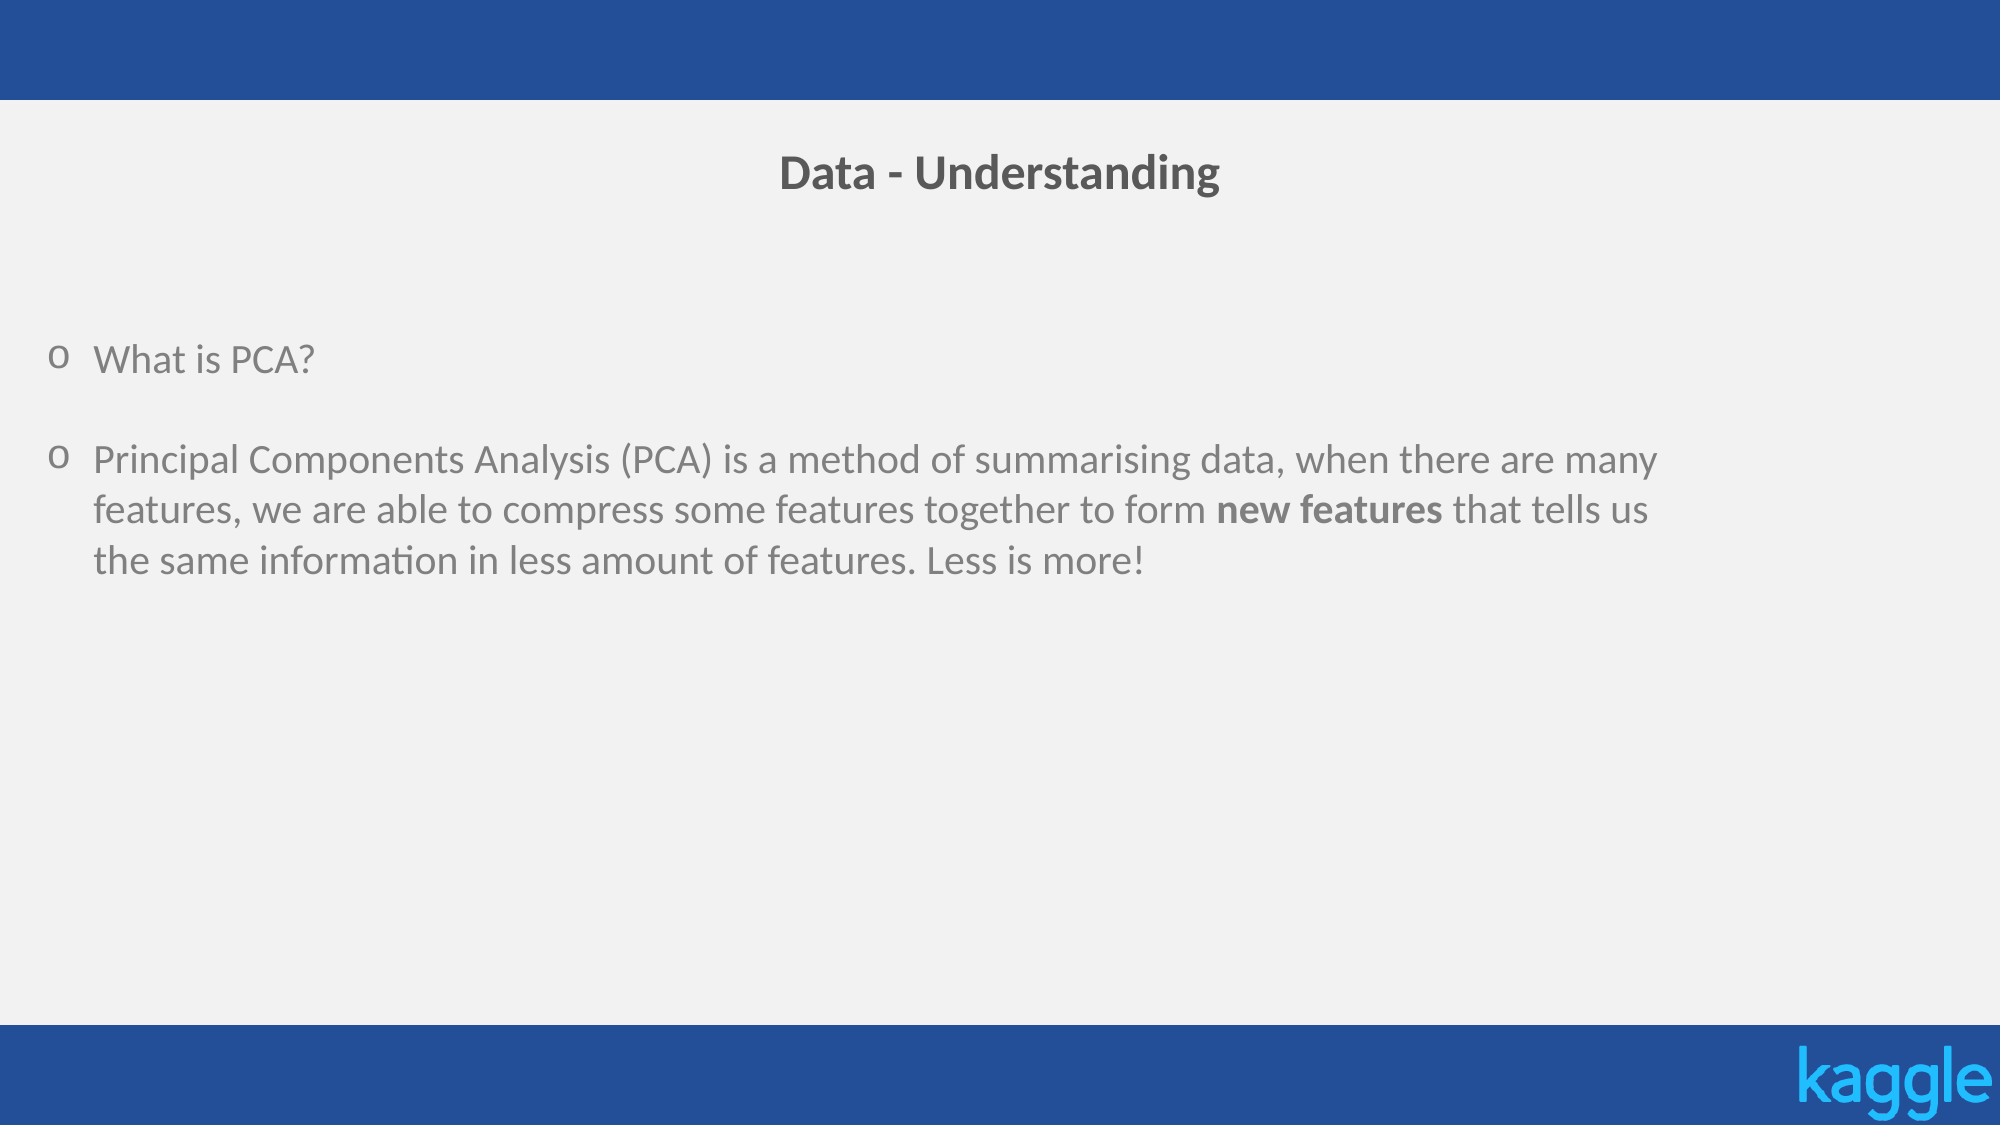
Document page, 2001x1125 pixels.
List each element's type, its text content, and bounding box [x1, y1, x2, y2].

picture [0, 0, 2000, 100]
picture [0, 1025, 2000, 1125]
text_box What is PCA? Principal Components Analysis (PCA) is a method of summarising data, when there are many features, we are able to compress some features together to form new features that tells us the same information in less amount of features. Less is more! [31, 324, 1691, 690]
text_box Data - Understanding [429, 131, 1571, 207]
